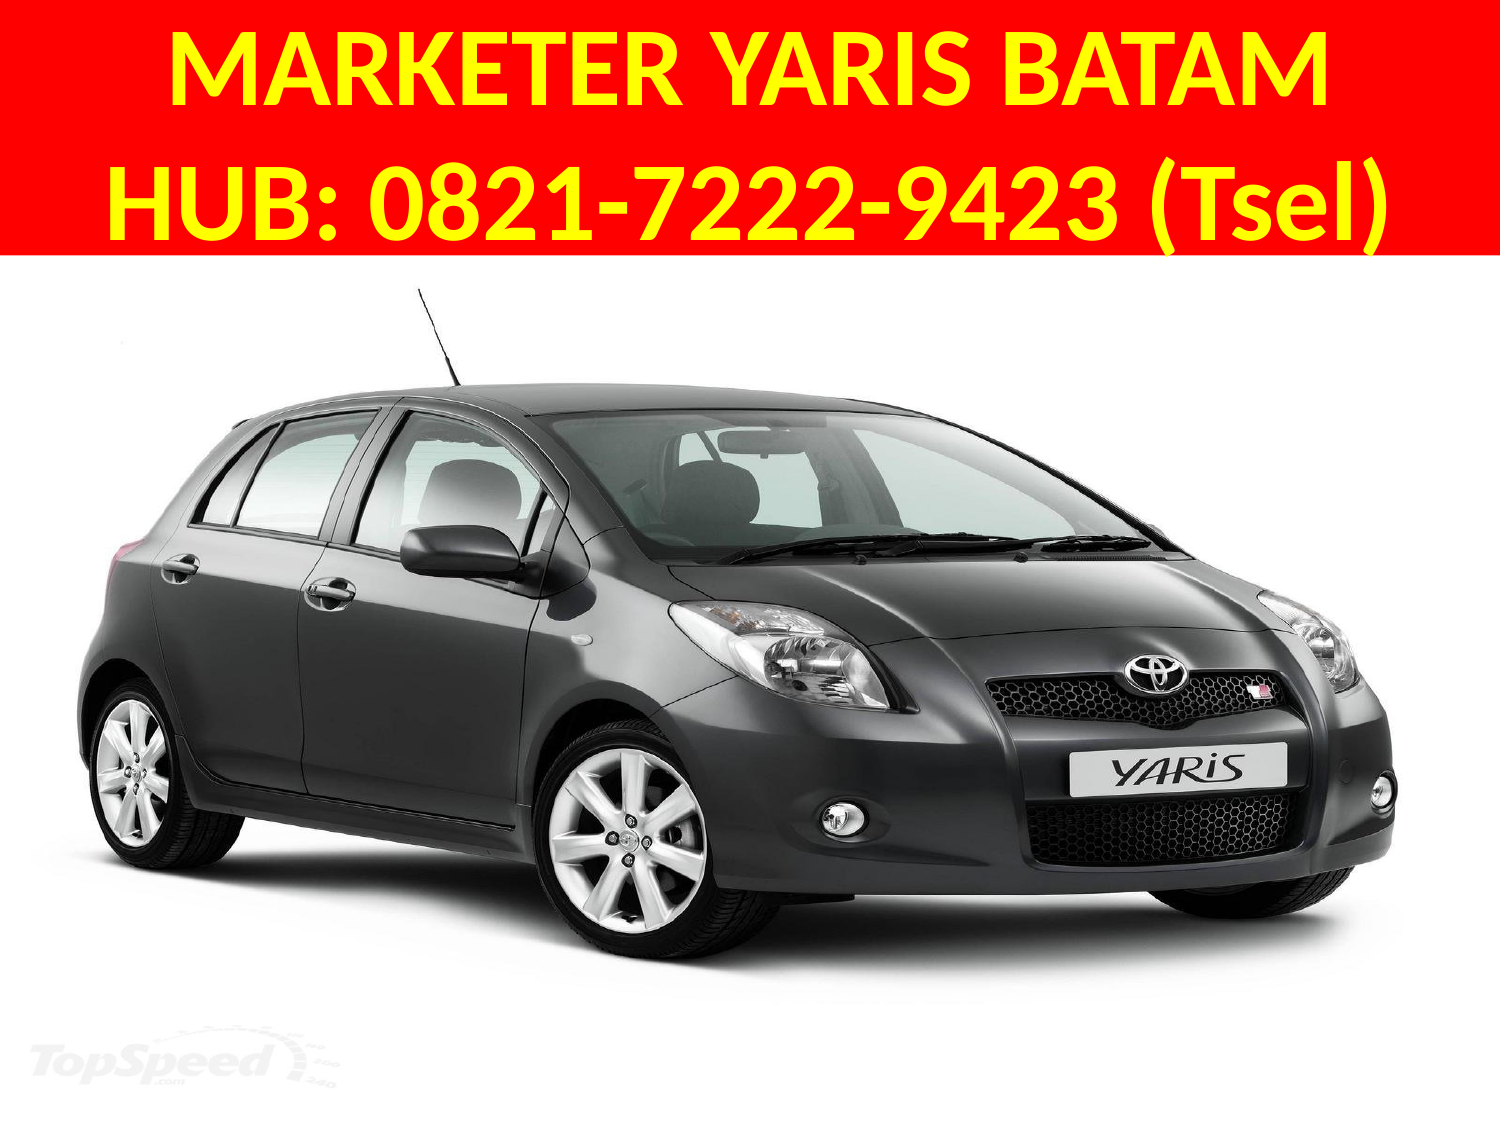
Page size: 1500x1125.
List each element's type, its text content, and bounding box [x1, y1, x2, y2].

title MARKETER YARIS BATAM HUB: 0821-7222-9423 (Tsel) [0, 0, 1500, 256]
picture [0, 266, 1500, 1107]
